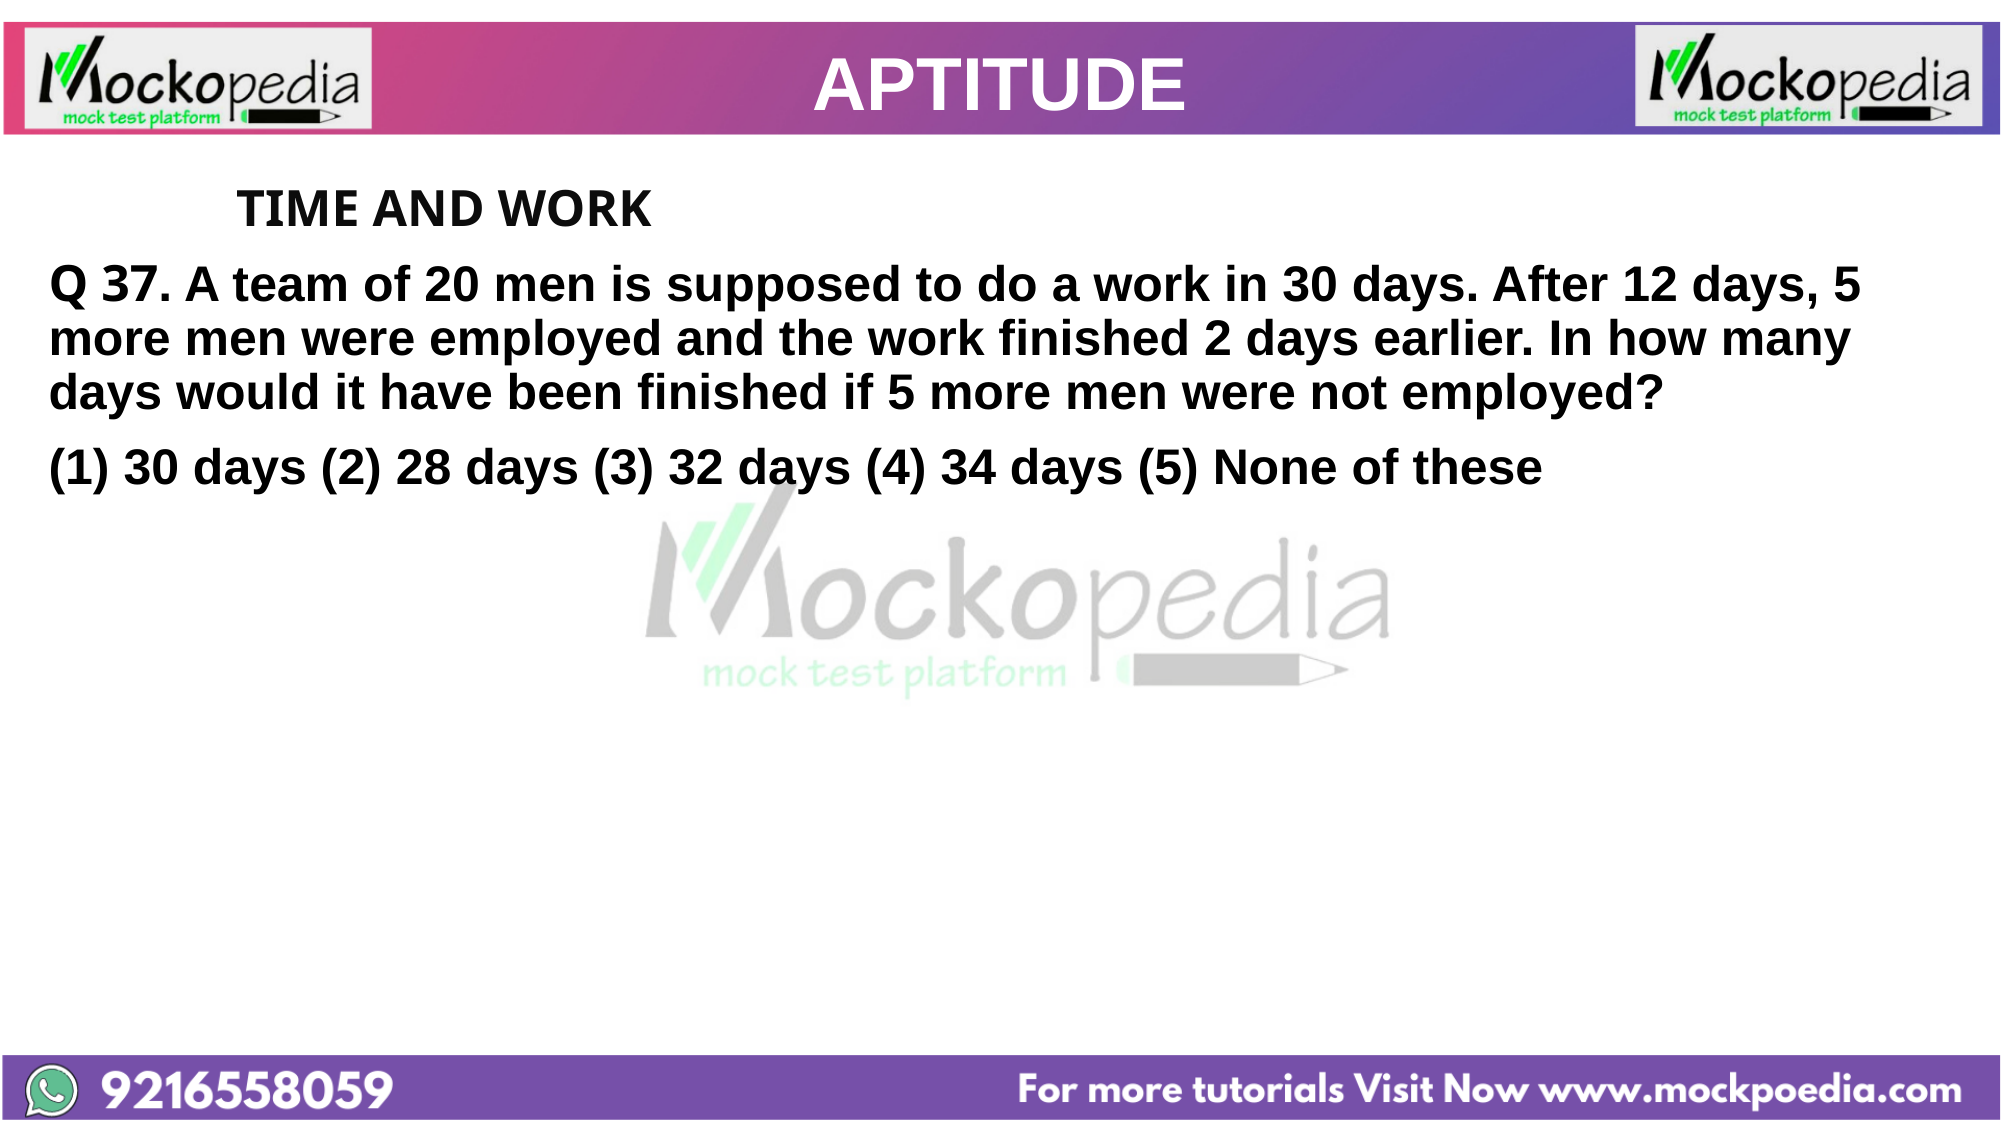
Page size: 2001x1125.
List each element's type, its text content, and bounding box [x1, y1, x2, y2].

list TIME AND WORK Q 37. A team of 20 men is supposed to do a work in 30 days. After 12 days, 5 more men were employed and the work finished 2 days earlier. In how many days would it have been finished if 5 more men were not employed? (1) 30 days (2) 28 days (3) 32 days (4) 34 days (5) None of these [33, 175, 1959, 1053]
picture [0, 0, 2001, 1125]
title APTITUDE [41, 31, 1959, 142]
